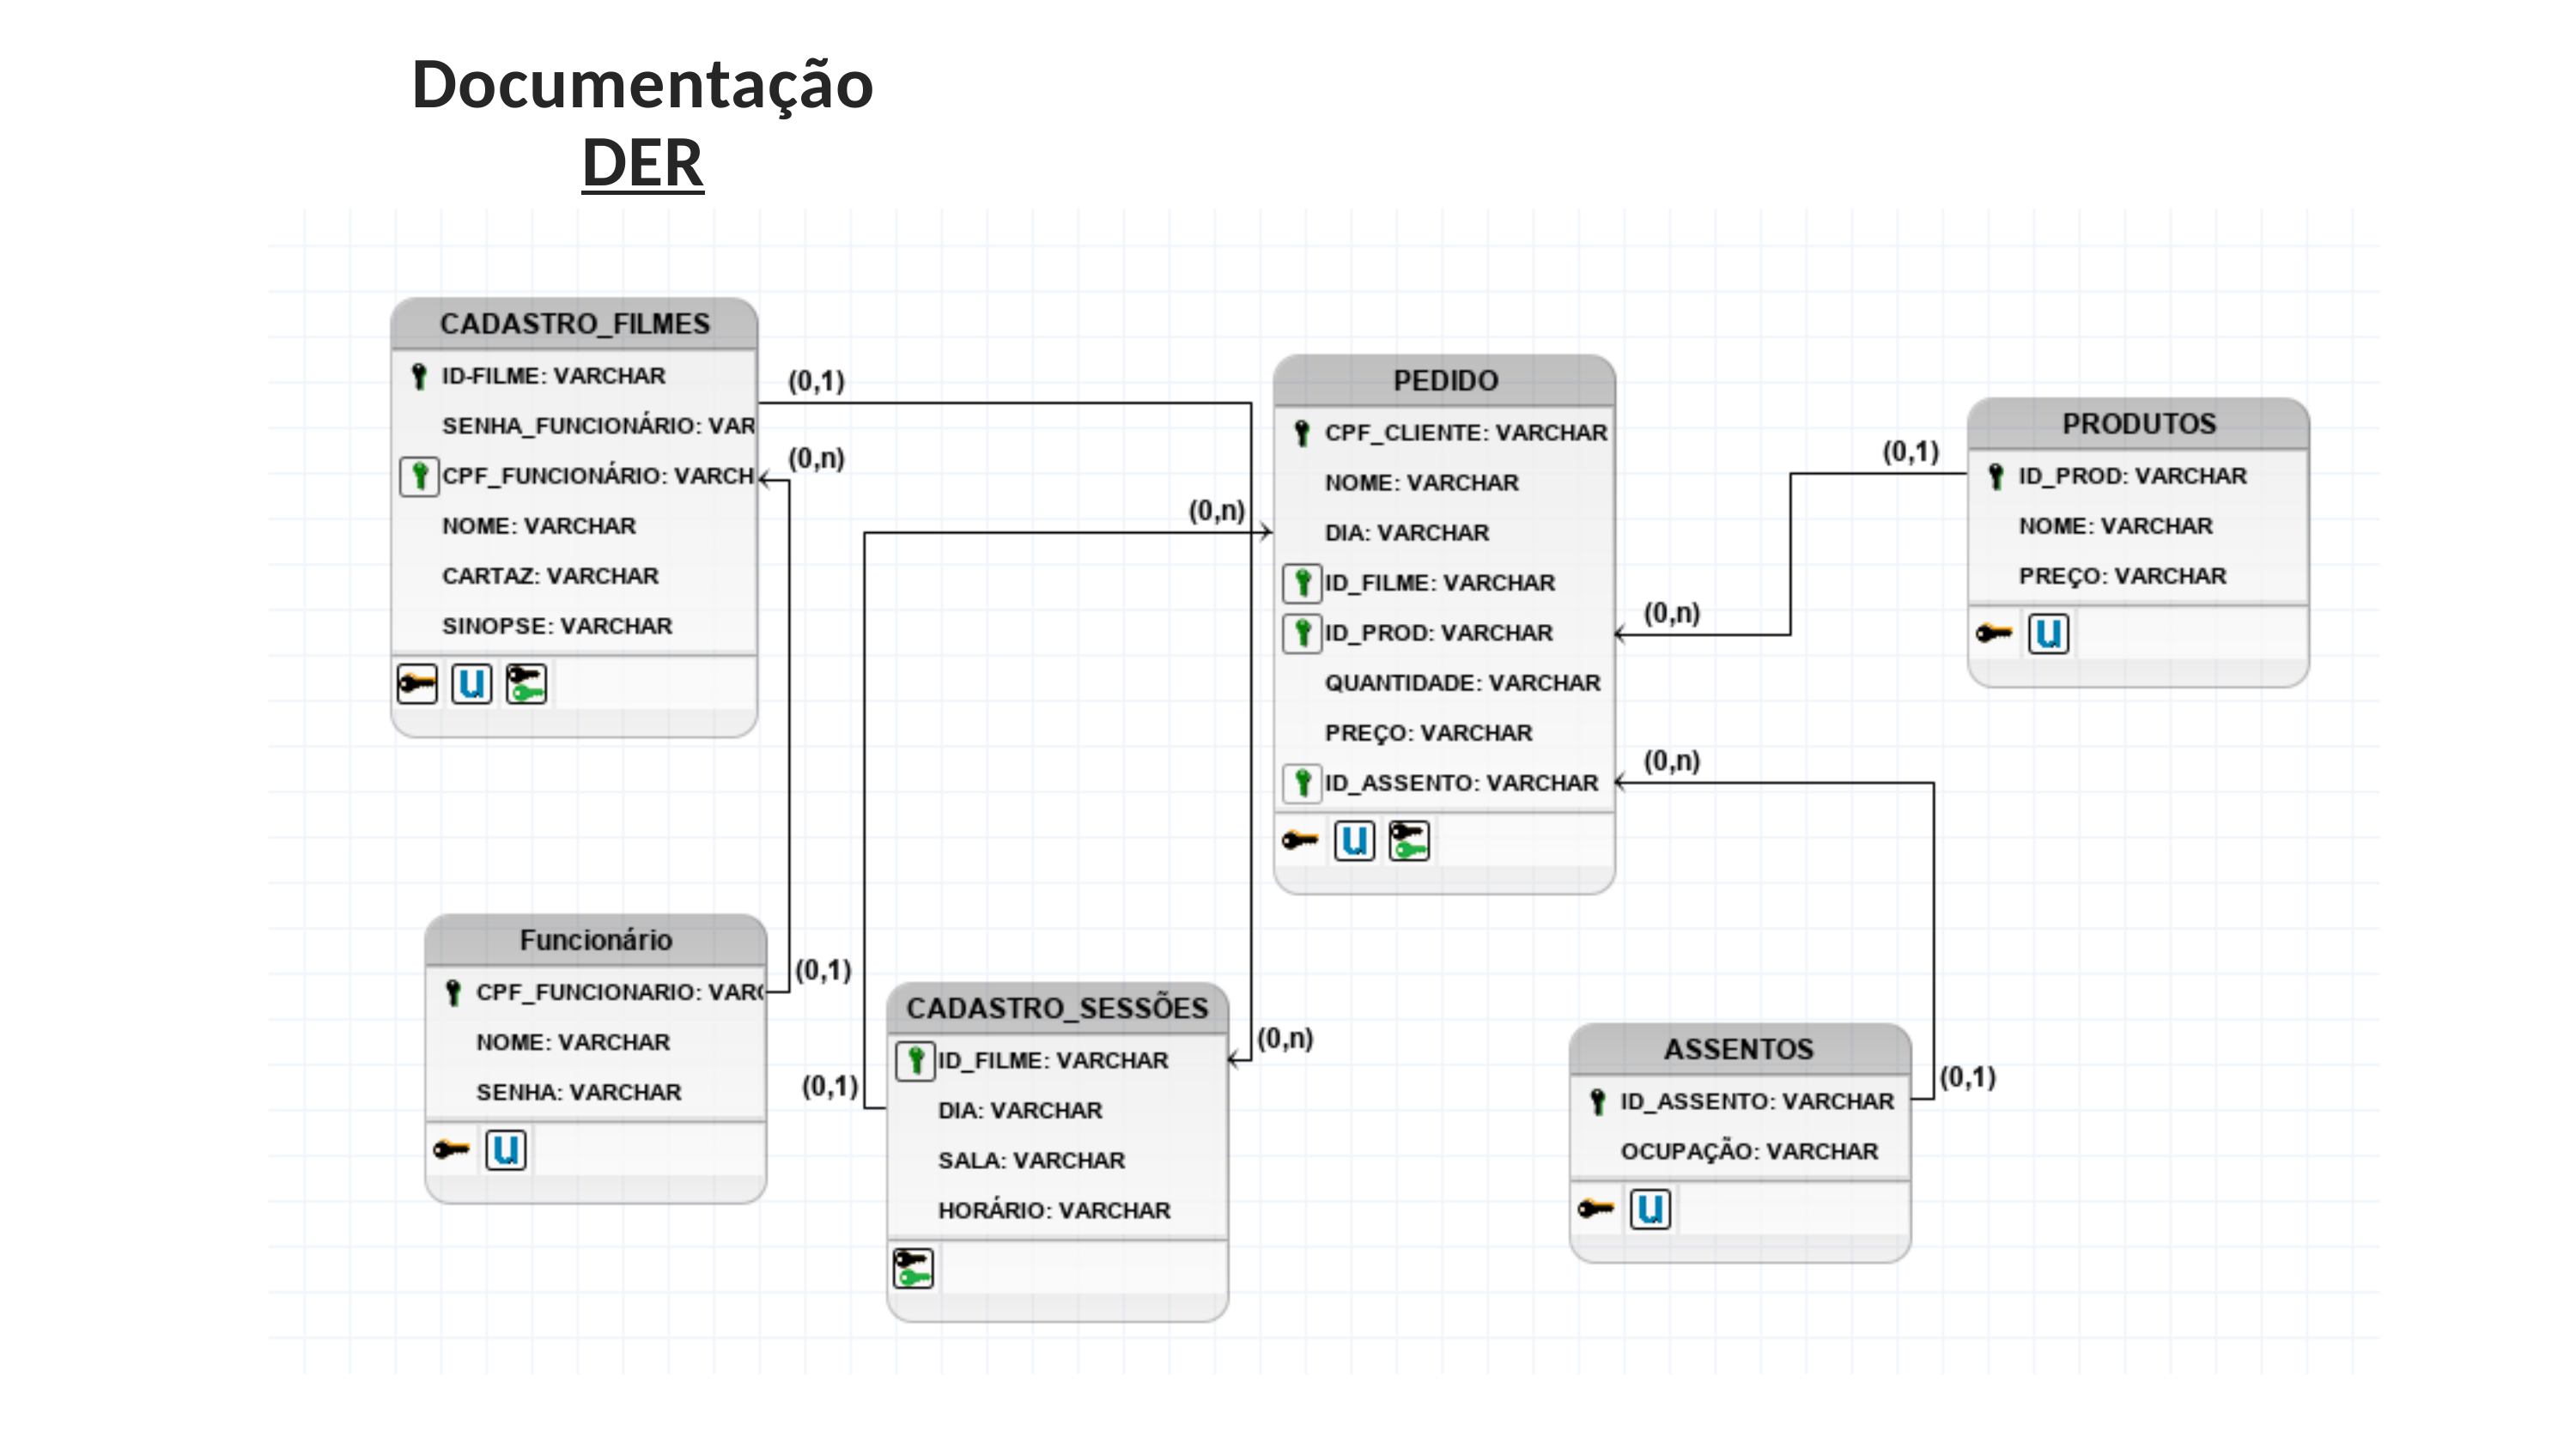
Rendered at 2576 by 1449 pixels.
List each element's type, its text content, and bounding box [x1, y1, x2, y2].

picture [268, 209, 2380, 1374]
title Documentação DER [64, 39, 1224, 295]
